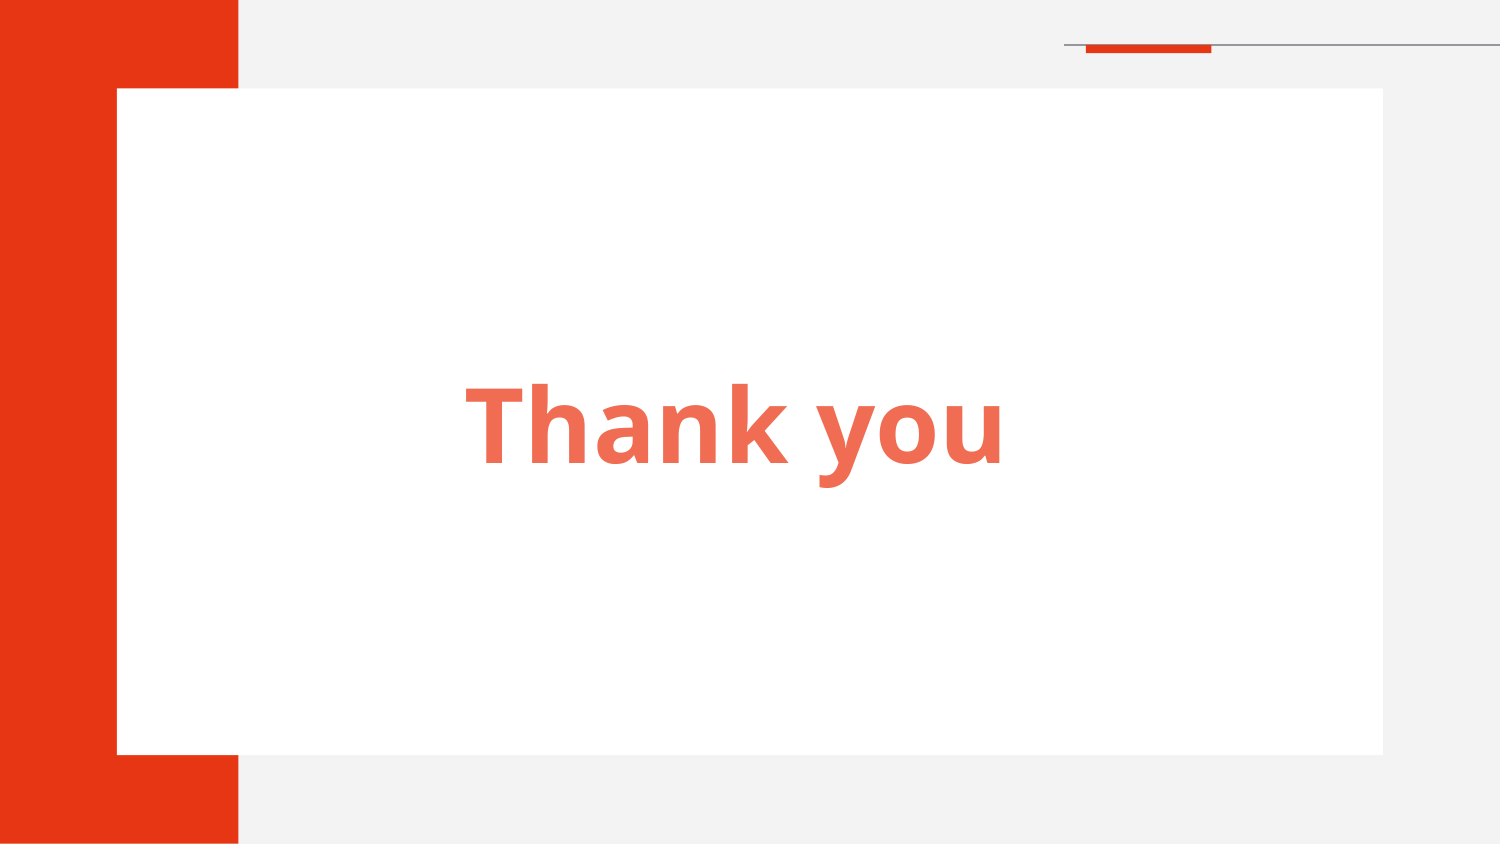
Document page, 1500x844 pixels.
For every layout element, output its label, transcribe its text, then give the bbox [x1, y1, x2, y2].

title Thank you [385, 248, 1115, 596]
text_box [116, 88, 1383, 756]
